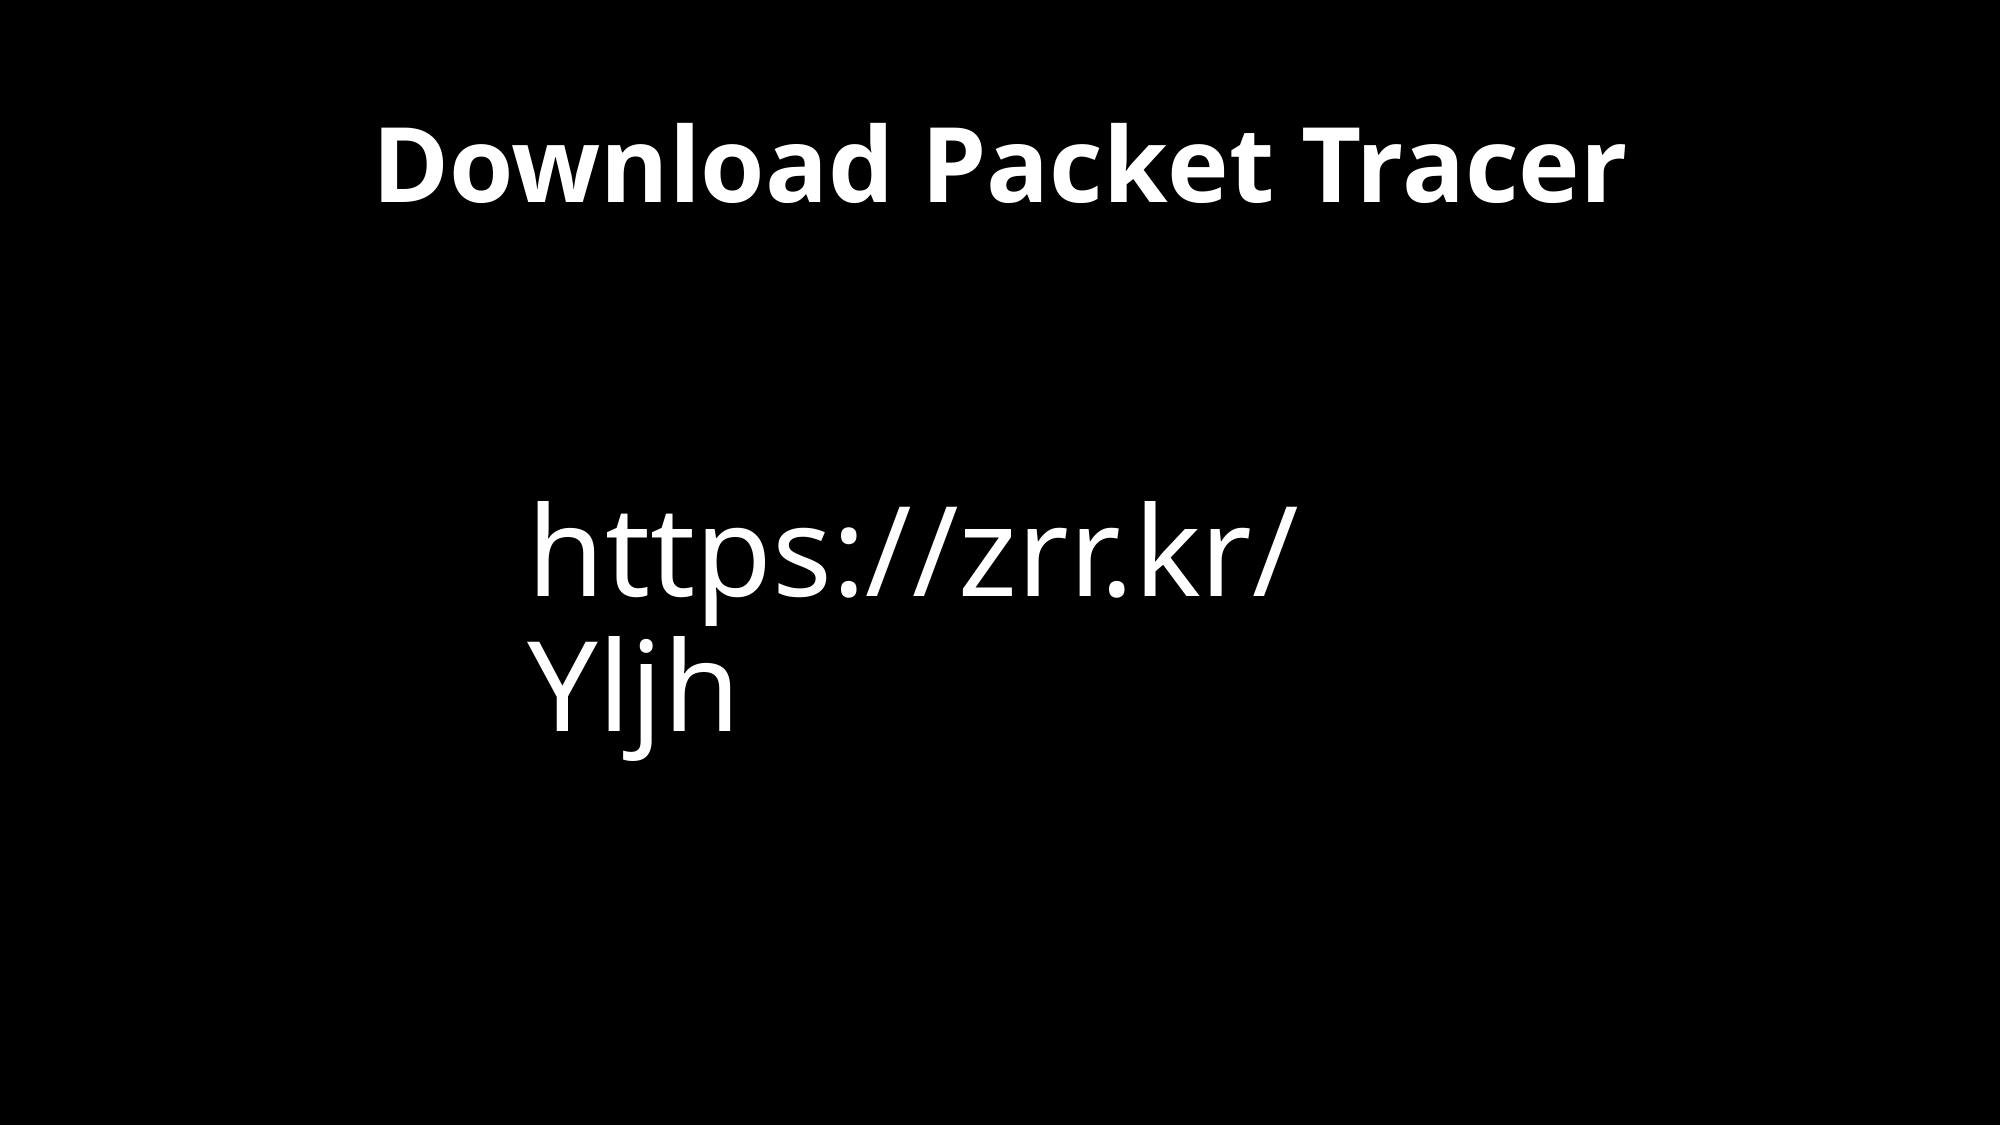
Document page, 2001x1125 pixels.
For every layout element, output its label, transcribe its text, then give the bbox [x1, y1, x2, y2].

title Download Packet Tracer [137, 59, 1863, 278]
list https://zrr.kr/Yljh [513, 481, 1487, 644]
